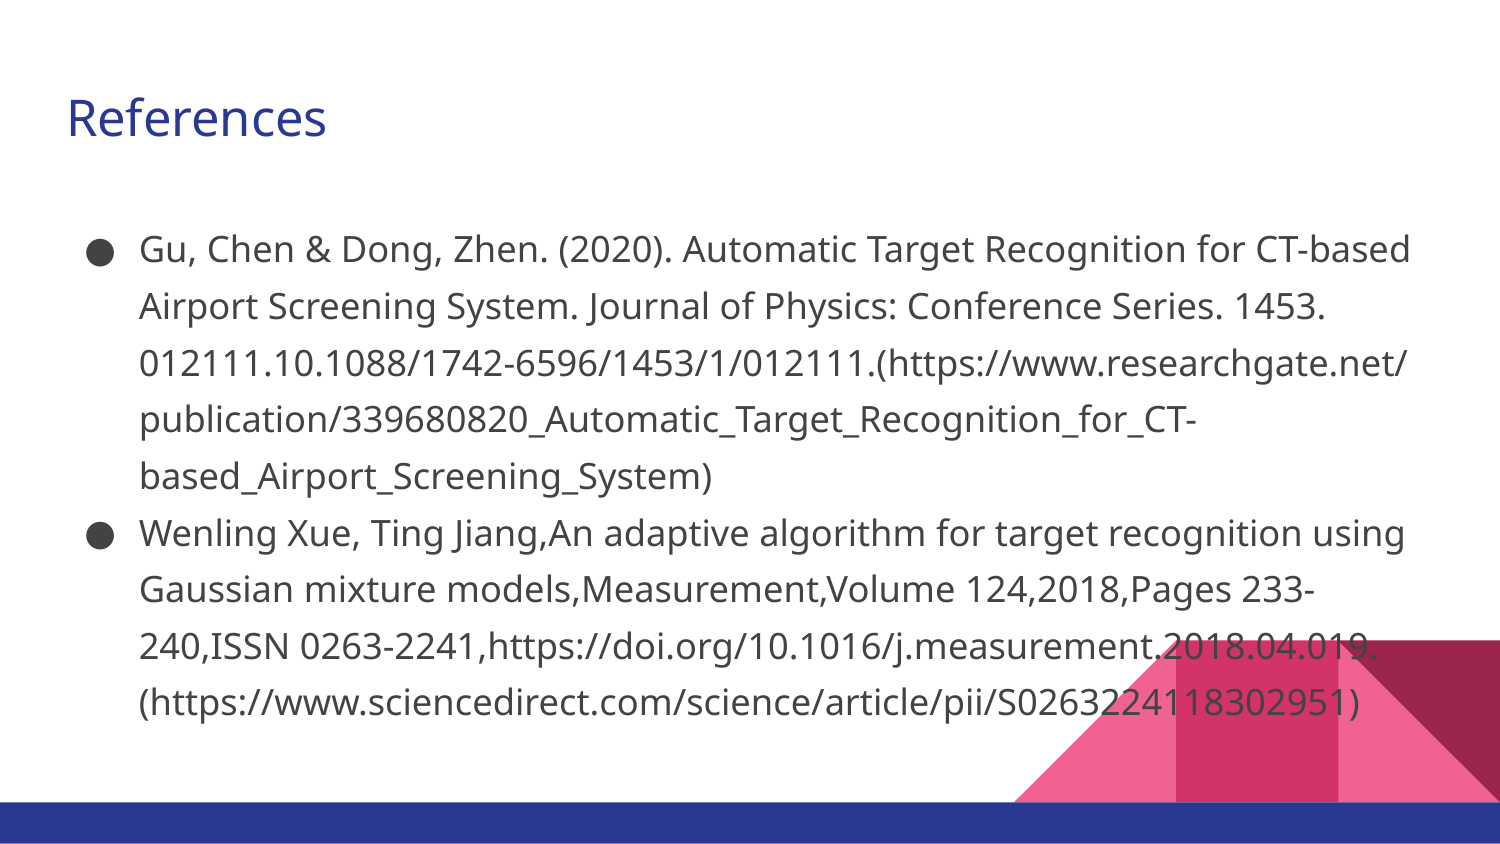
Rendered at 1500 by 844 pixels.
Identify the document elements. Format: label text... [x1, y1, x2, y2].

title References [51, 67, 1449, 167]
list Gu, Chen & Dong, Zhen. (2020). Automatic Target Recognition for CT-based Airport Screening System. Journal of Physics: Conference Series. 1453. 012111.10.1088/1742-6596/1453/1/012111.(https://www.researchgate.net/publication/339680820_Automatic_Target_Recognition_for_CT-based_Airport_Screening_System) Wenling Xue, Ting Jiang,An adaptive algorithm for target recognition using Gaussian mixture models,Measurement,Volume 124,2018,Pages 233-240,ISSN 0263-2241,https://doi.org/10.1016/j.measurement.2018.04.019.(https://www.sciencedirect.com/science/article/pii/S0263224118302951) [51, 201, 1449, 750]
